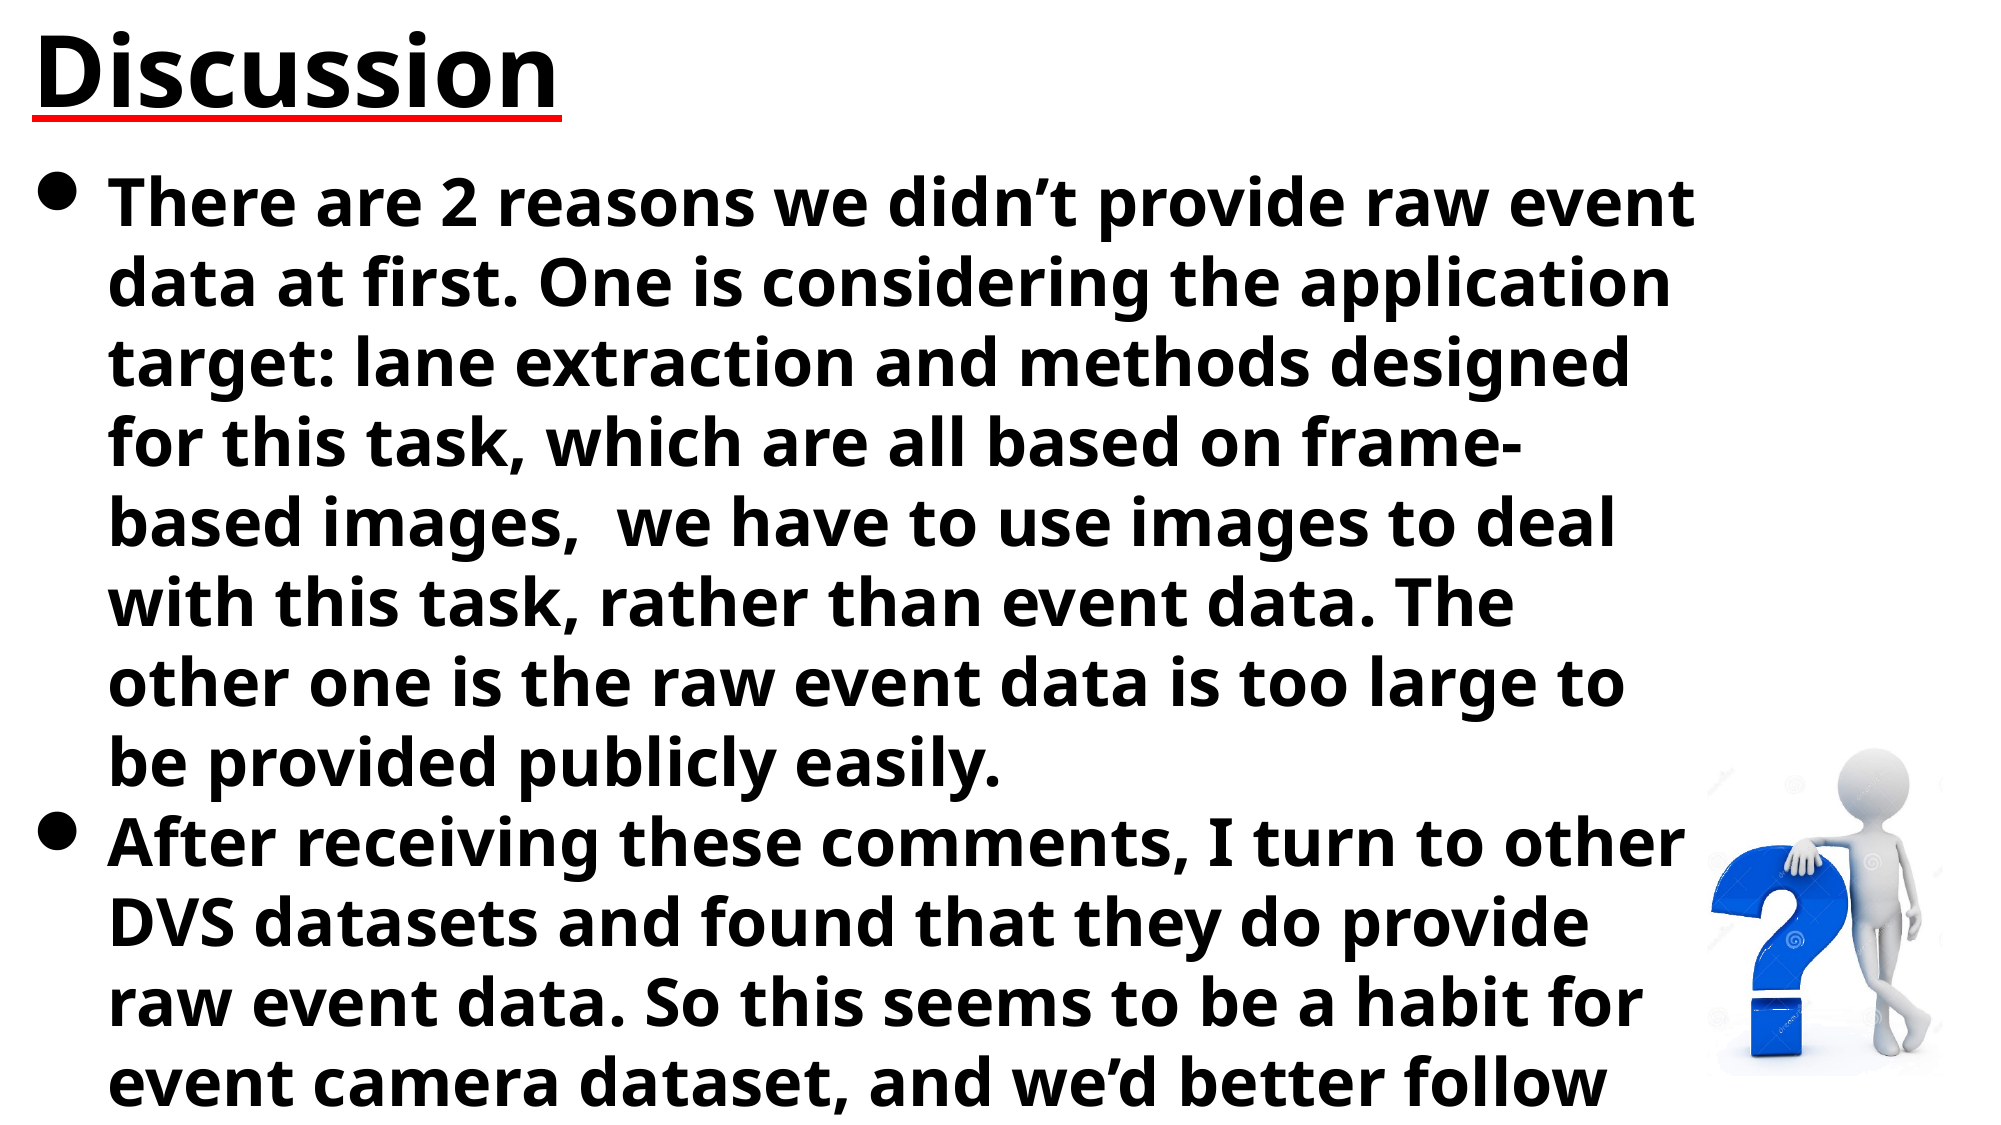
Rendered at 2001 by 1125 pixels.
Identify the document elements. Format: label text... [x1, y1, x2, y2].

text_box There are 2 reasons we didn’t provide raw event data at first. One is considering the application target: lane extraction and methods designed for this task, which are all based on frame-based images, we have to use images to deal with this task, rather than event data. The other one is the raw event data is too large to be provided publicly easily. After receiving these comments, I turn to other DVS datasets and found that they do provide raw event data. So this seems to be a habit for event camera dataset, and we’d better follow this. [17, 152, 1732, 1125]
text_box Discussion [17, 0, 1116, 135]
picture [1707, 746, 1943, 1076]
